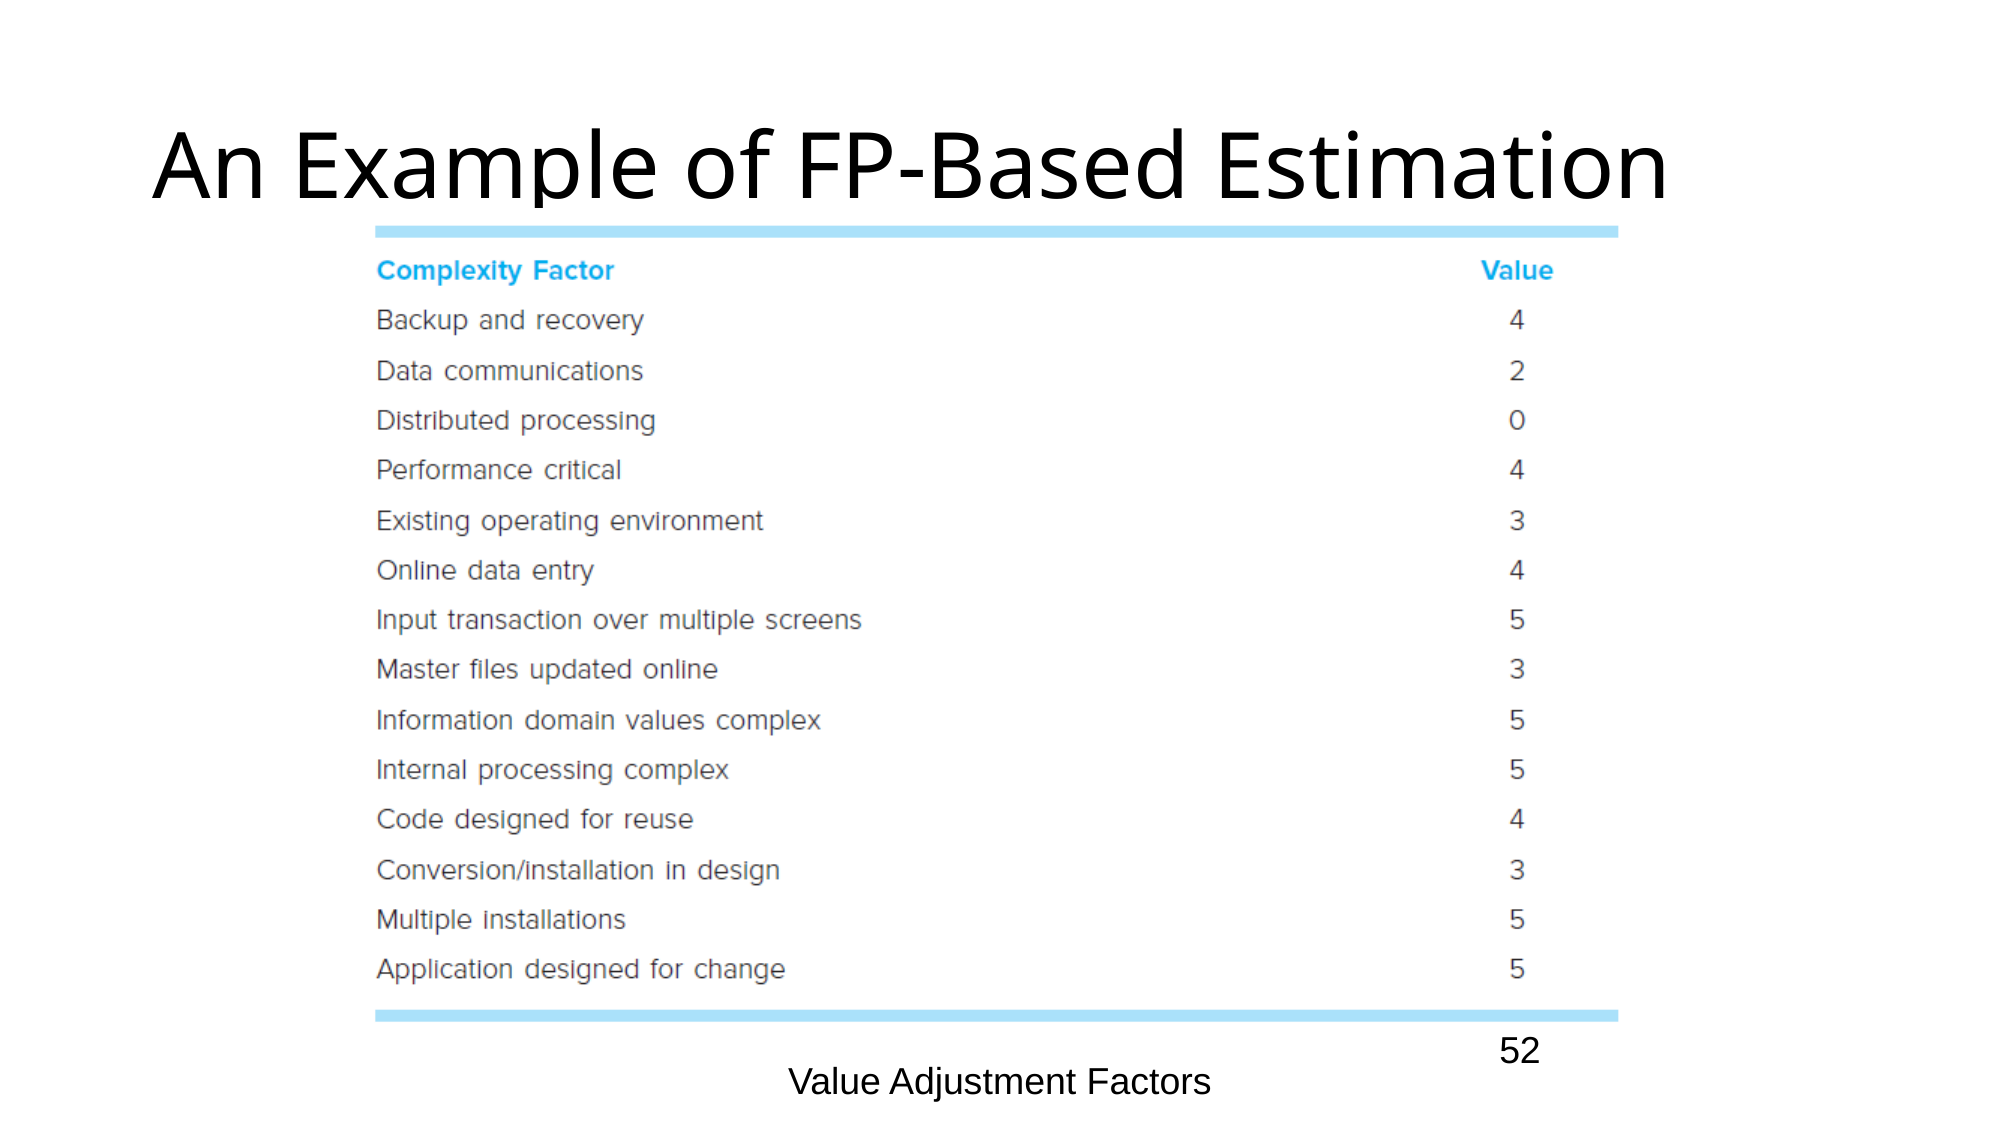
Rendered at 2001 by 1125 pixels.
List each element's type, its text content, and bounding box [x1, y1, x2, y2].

text_box 52 [1470, 1050, 1571, 1079]
picture [362, 208, 1638, 1050]
title An Example of FP-Based Estimation [137, 59, 1863, 278]
text_box Value Adjustment Factors [687, 1050, 1313, 1110]
